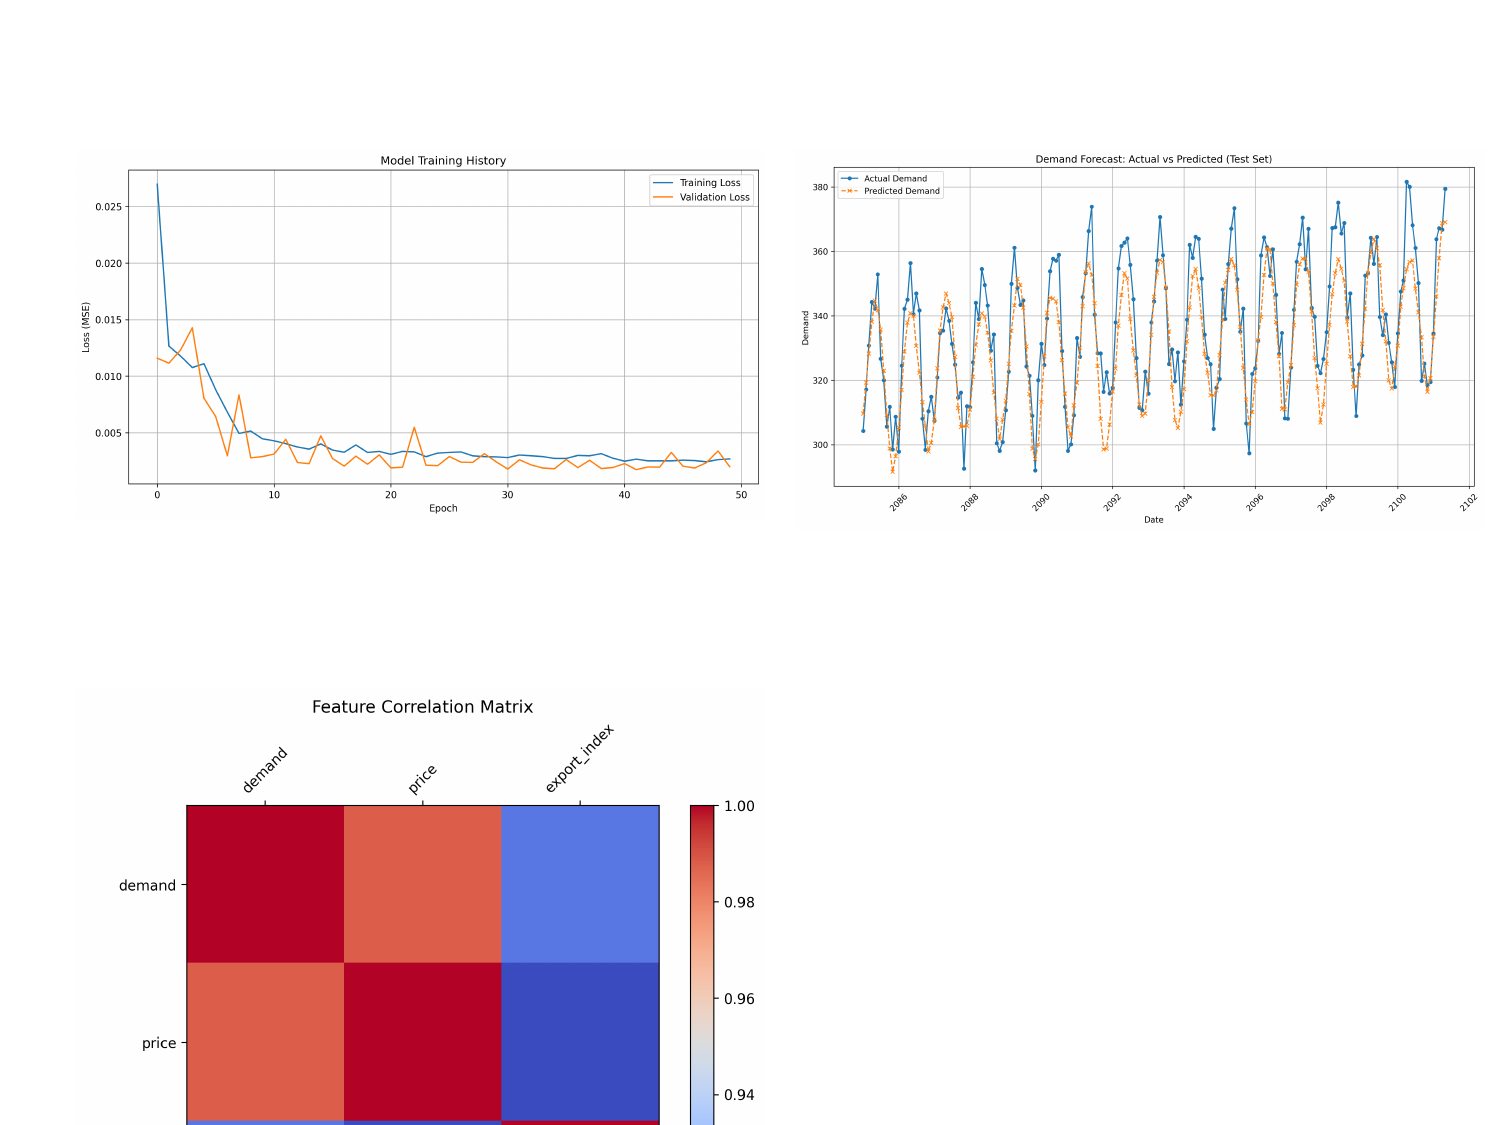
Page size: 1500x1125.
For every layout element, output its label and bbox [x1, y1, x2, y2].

picture [794, 149, 1486, 531]
picture [74, 149, 766, 520]
picture [74, 689, 766, 1125]
